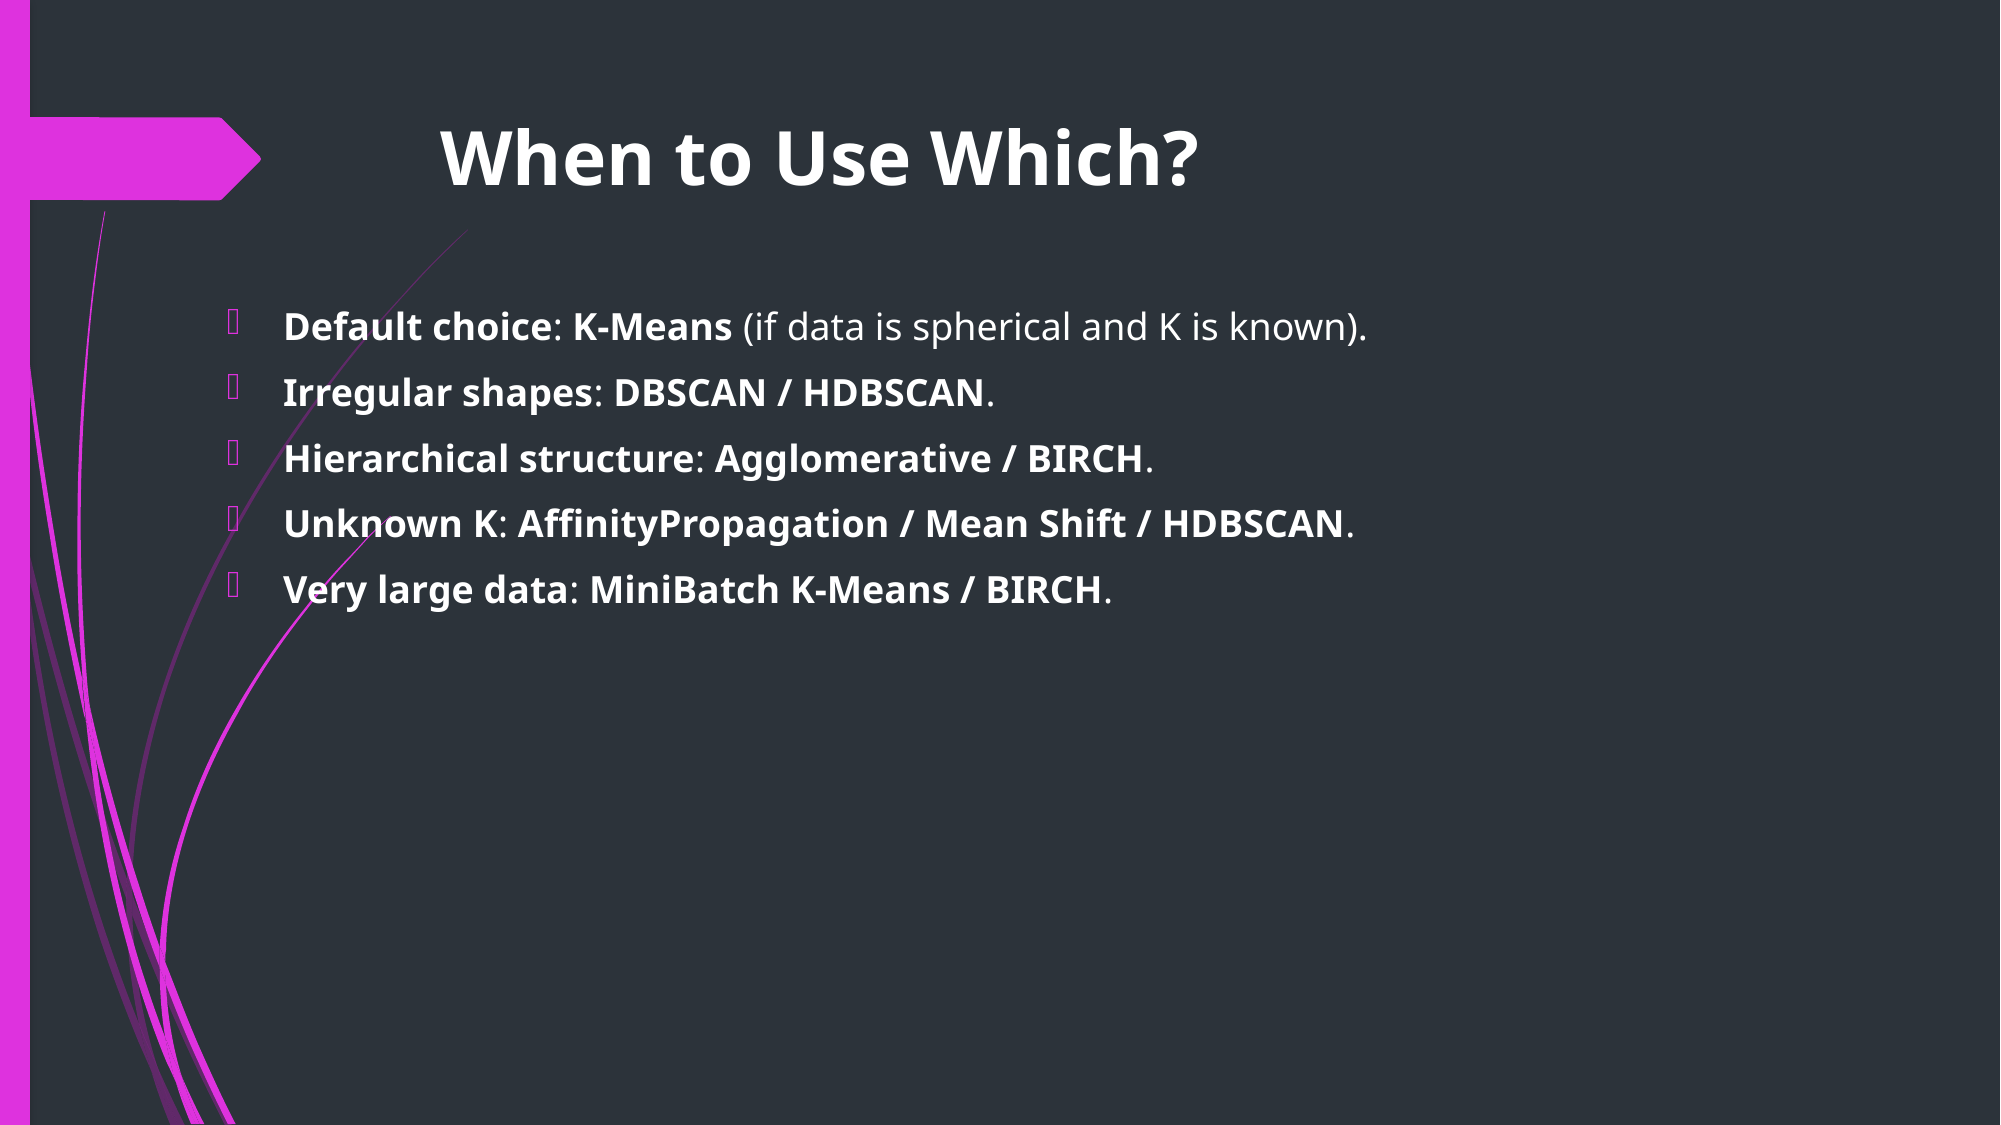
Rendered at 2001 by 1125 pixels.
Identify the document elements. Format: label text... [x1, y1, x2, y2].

list Default choice: K-Means (if data is spherical and K is known). Irregular shapes: DBSCAN / HDBSCAN. Hierarchical structure: Agglomerative / BIRCH. Unknown K: AffinityPropagation / Mean Shift / HDBSCAN. Very large data: MiniBatch K-Means / BIRCH. [211, 295, 1888, 945]
title When to Use Which? [425, 102, 1888, 295]
